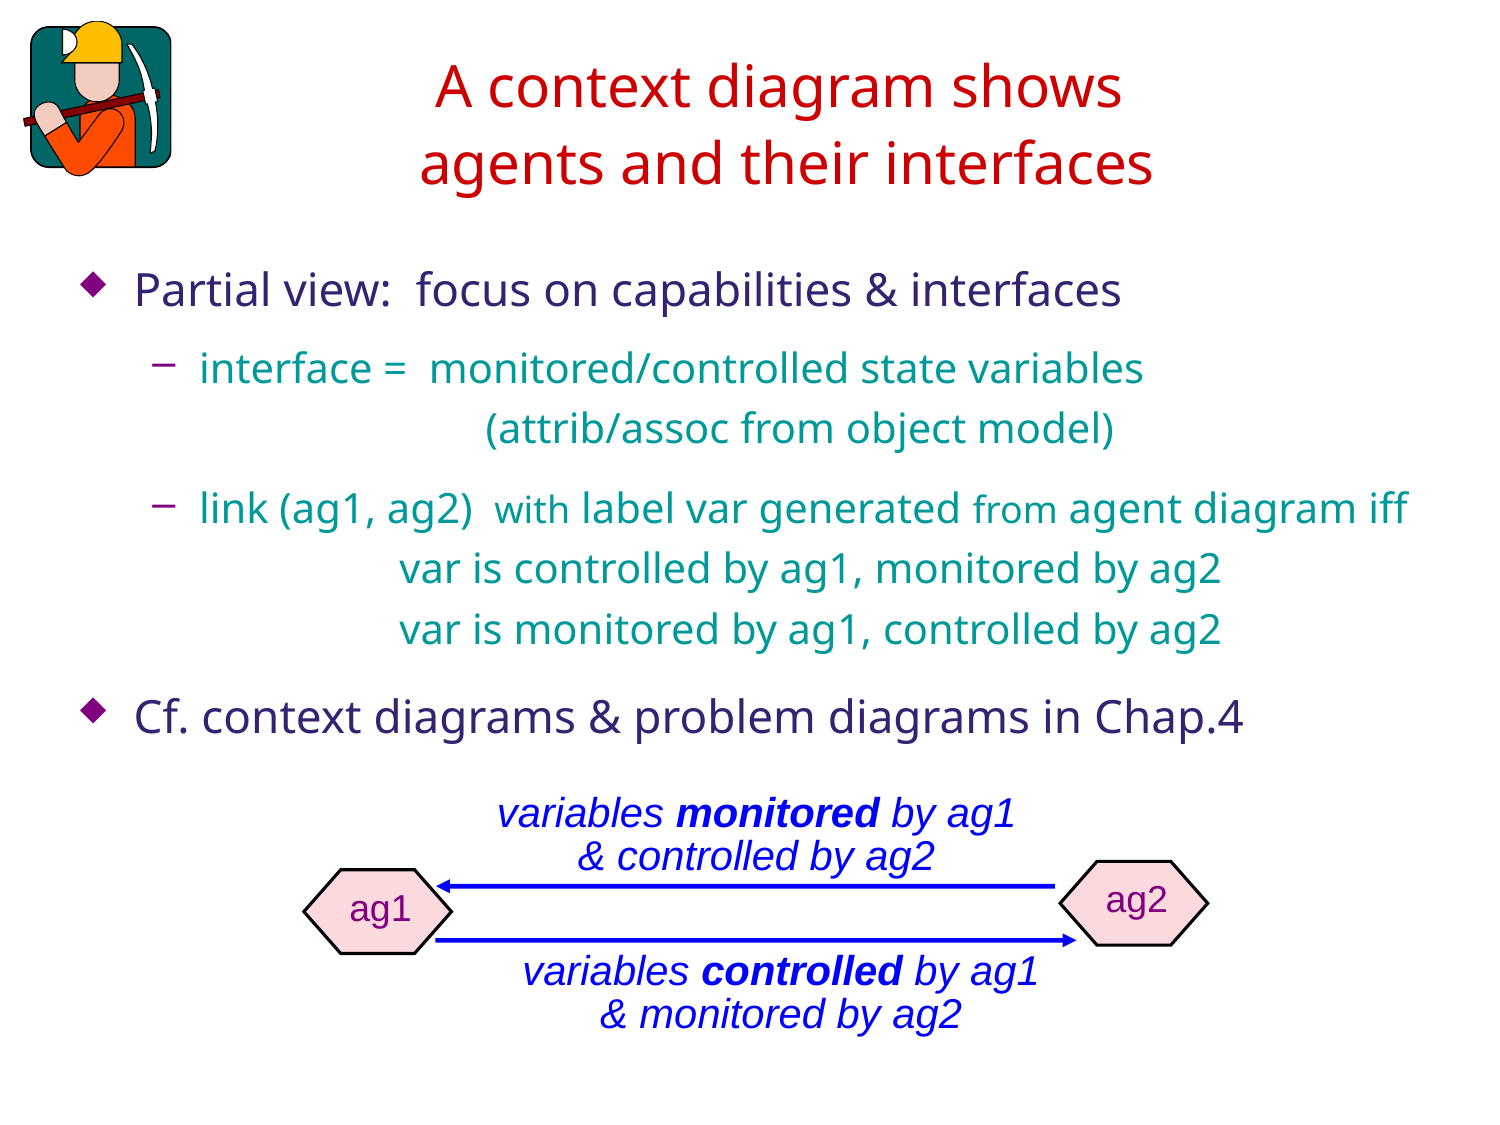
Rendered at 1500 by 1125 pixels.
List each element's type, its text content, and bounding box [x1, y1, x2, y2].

text_box [435, 934, 1077, 944]
text_box variables controlled by ag1 & monitored by ag2 [489, 944, 1073, 1040]
text_box variables monitored by ag1 & controlled by ag2 [468, 786, 1045, 882]
title A context diagram shows agents and their interfaces [175, 56, 1486, 182]
text_box [435, 879, 1055, 893]
text_box ag2 [1060, 861, 1208, 946]
text_box ag1 [303, 869, 452, 954]
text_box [23, 20, 172, 181]
list Partial view: focus on capabilities & interfaces interface = monitored/controlled state variables (attrib/assoc from object model) link (ag1, ag2) with label var generated from agent diagram iff var is controlled by ag1, monitored by ag2 var is monitored by ag1, controlled by ag2 Cf. context diagrams & problem diagrams in Chap.4 [19, 247, 1467, 750]
